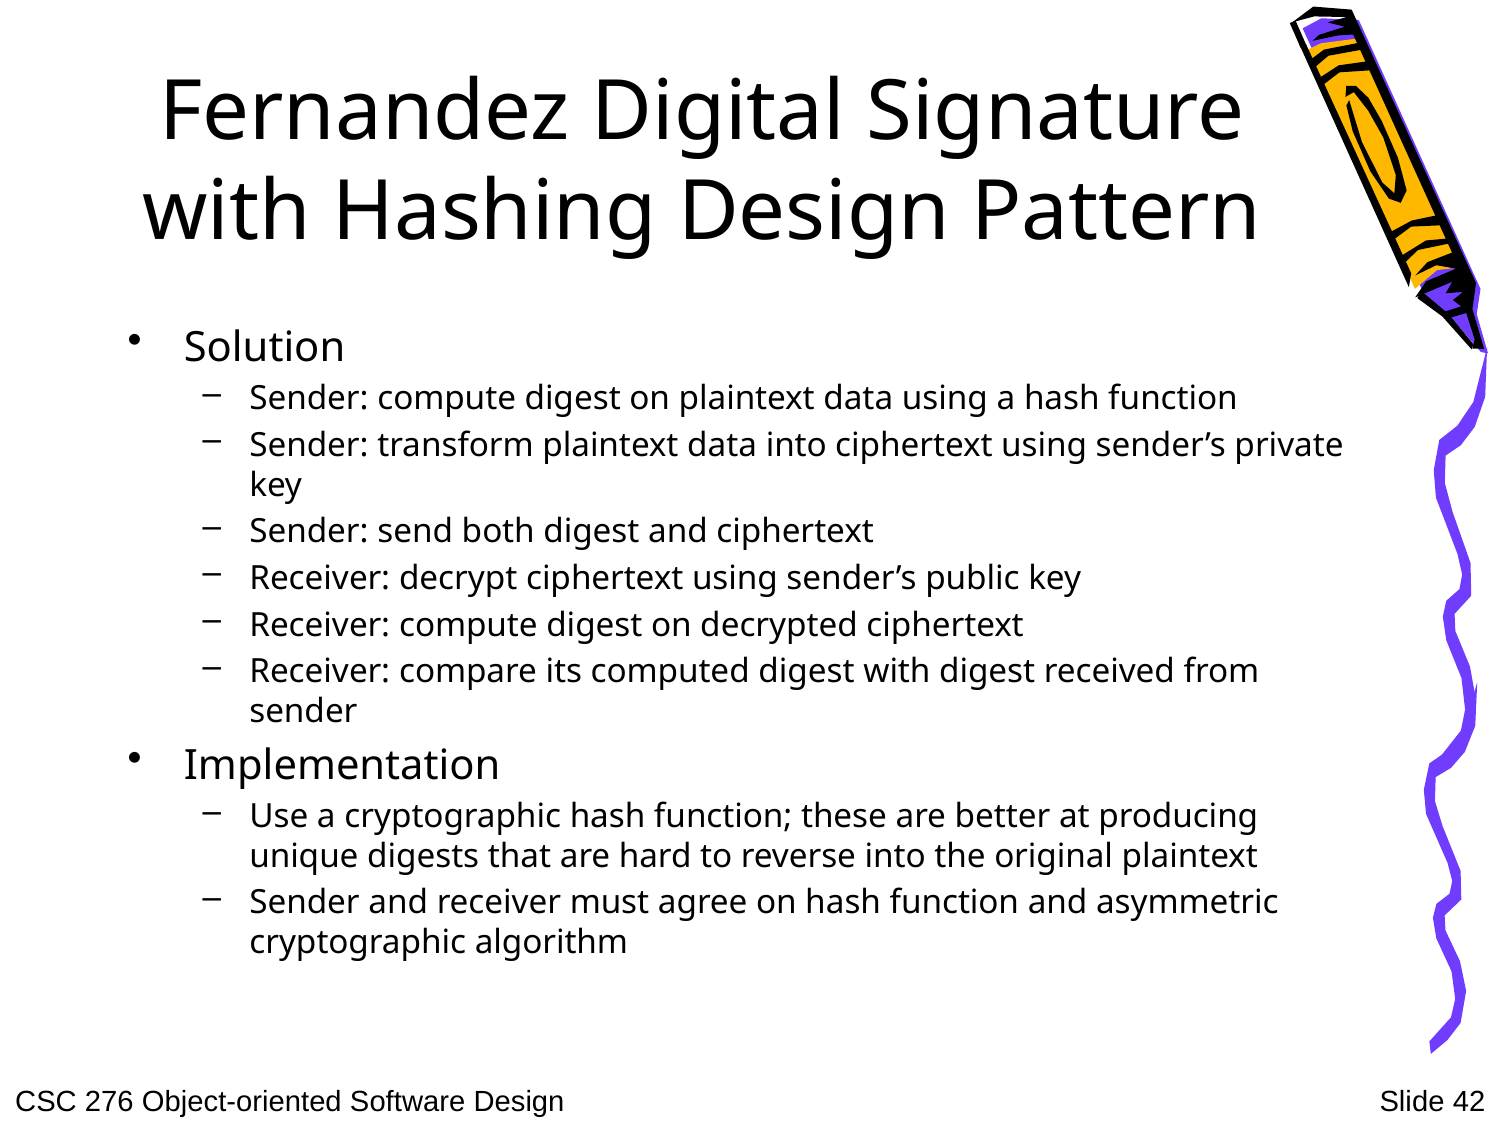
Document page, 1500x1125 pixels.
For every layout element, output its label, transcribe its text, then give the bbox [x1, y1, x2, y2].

title Fernandez Digital Signature with Hashing Design Pattern [112, 24, 1293, 288]
list Solution Sender: compute digest on plaintext data using a hash function Sender: transform plaintext data into ciphertext using sender’s private key Sender: send both digest and ciphertext Receiver: decrypt ciphertext using sender’s public key Receiver: compute digest on decrypted ciphertext Receiver: compare its computed digest with digest received from sender Implementation Use a cryptographic hash function; these are better at producing unique digests that are hard to reverse into the original plaintext Sender and receiver must agree on hash function and asymmetric cryptographic algorithm [112, 311, 1376, 1026]
